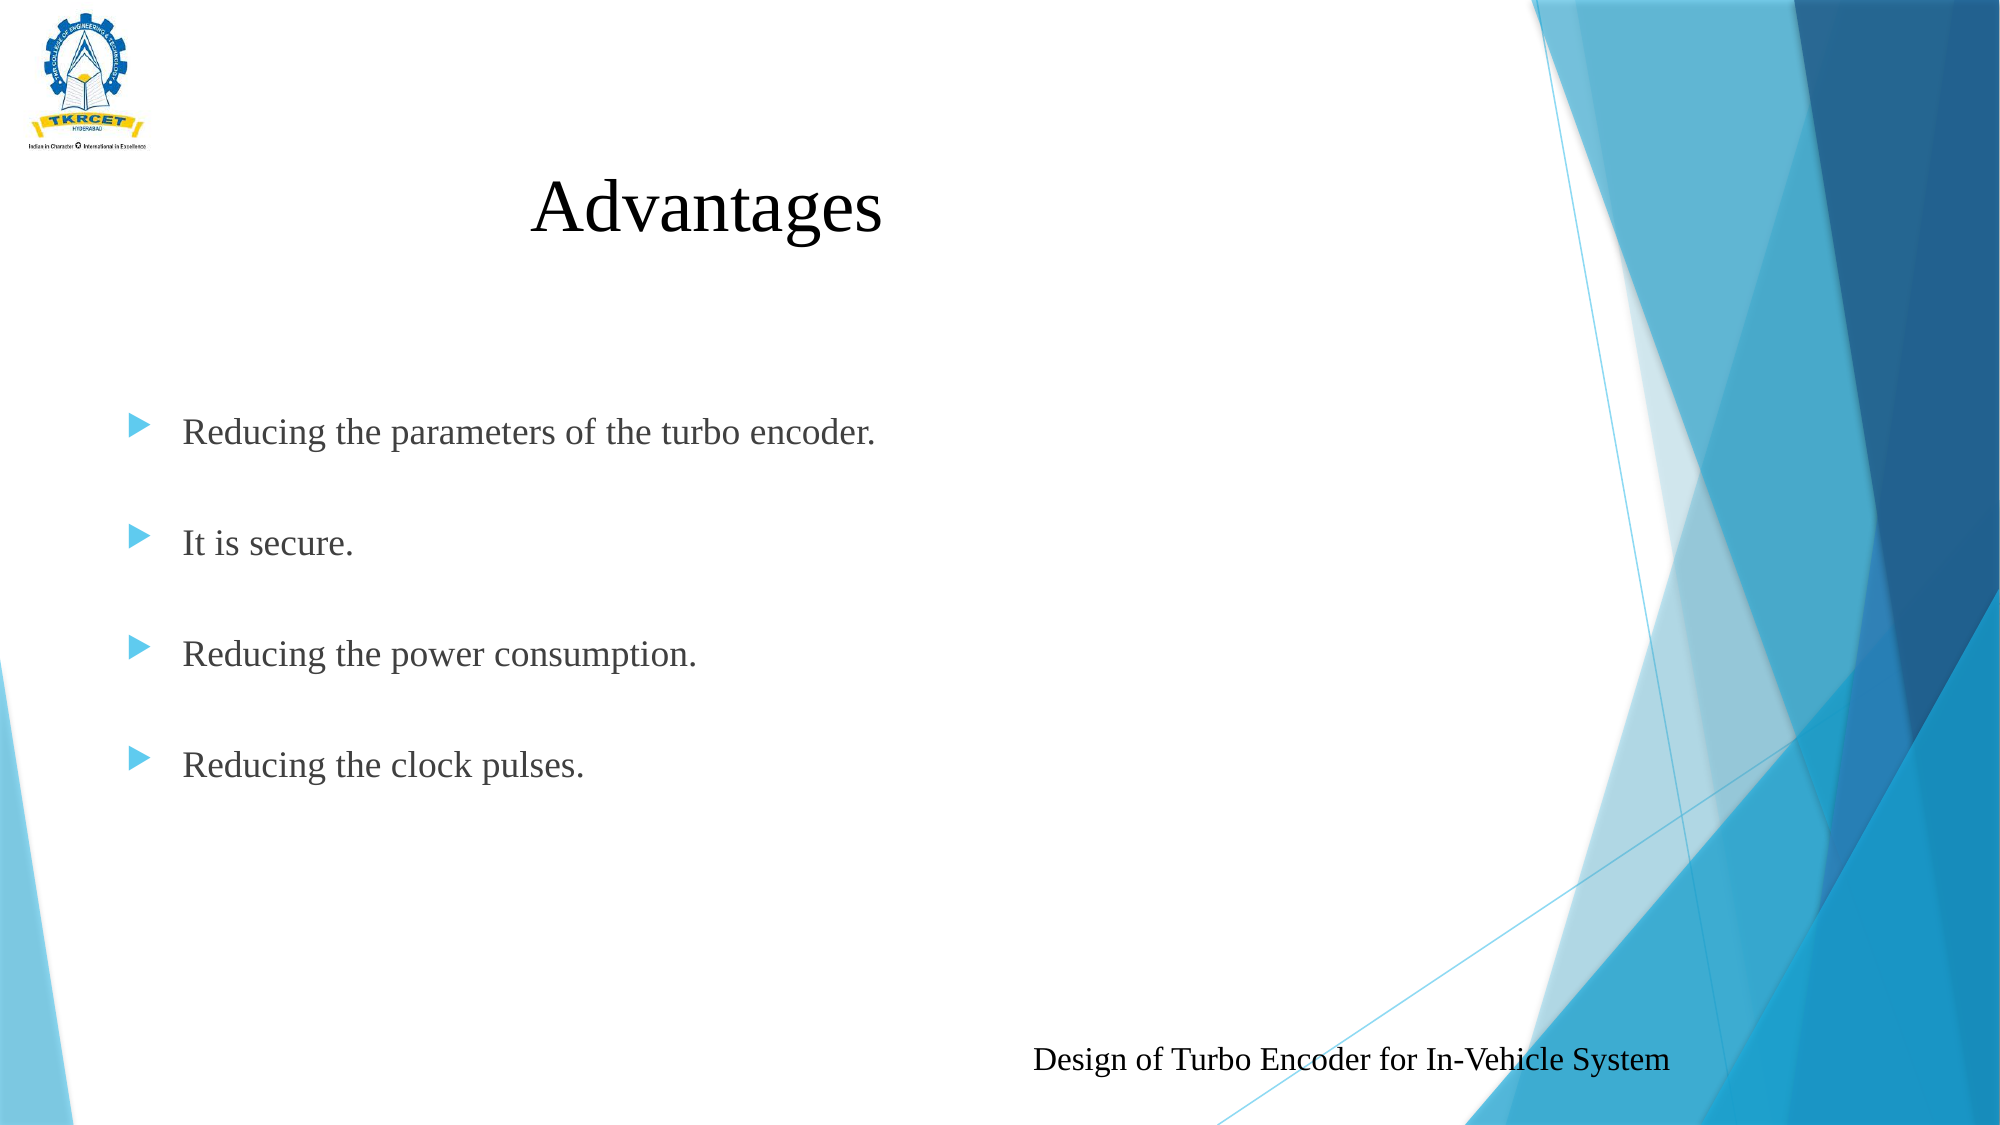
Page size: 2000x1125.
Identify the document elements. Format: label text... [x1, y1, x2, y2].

footer Design of Turbo Encoder for In-Vehicle System [1018, 1026, 2000, 1087]
title Advantages [515, 149, 1521, 317]
picture [0, 2, 173, 181]
list Reducing the parameters of the turbo encoder. It is secure. Reducing the power consumption. Reducing the clock pulses. [111, 354, 1521, 992]
